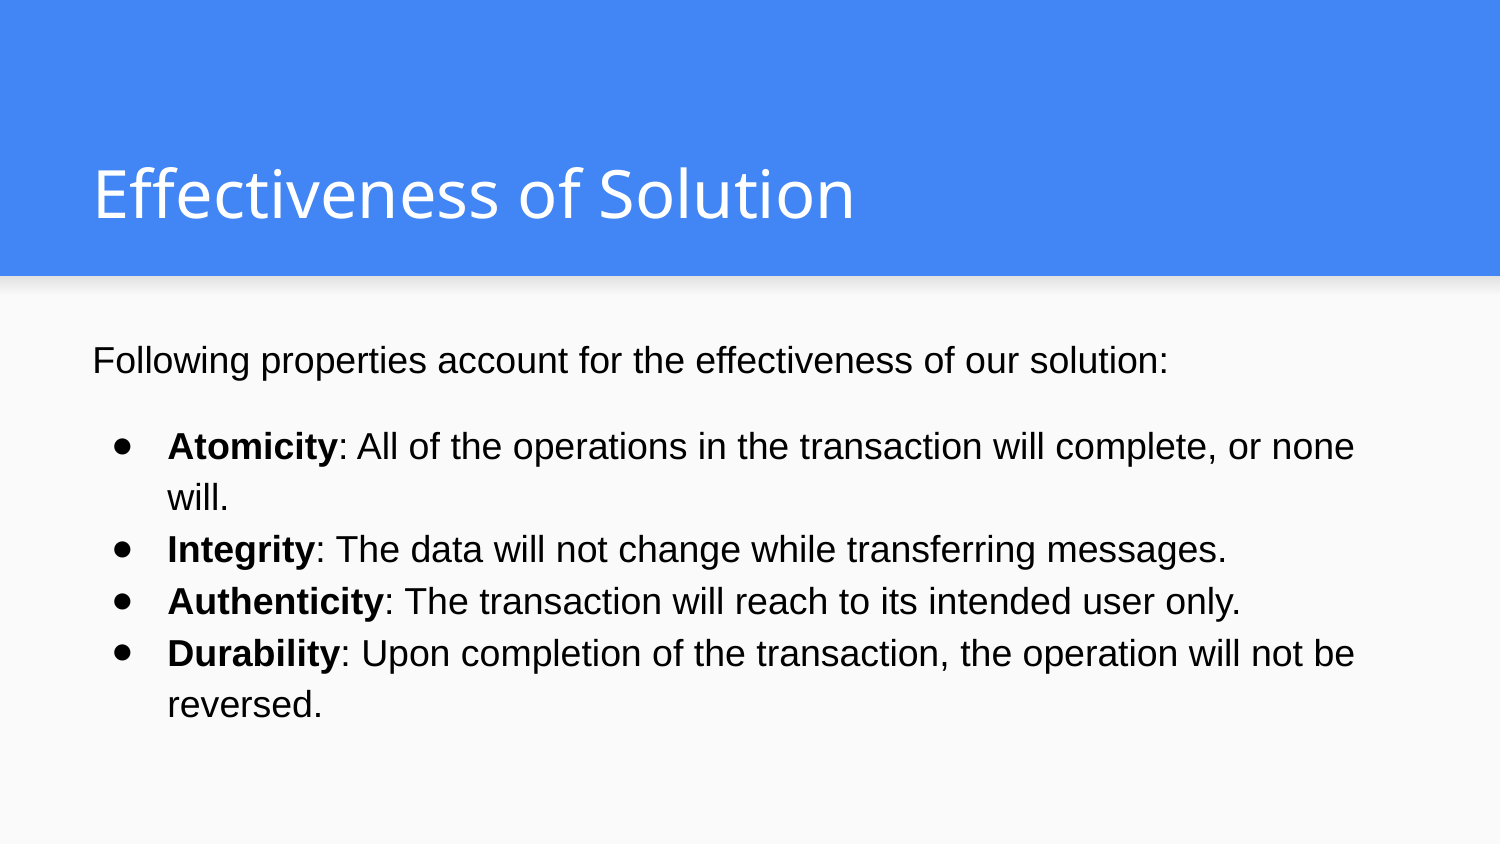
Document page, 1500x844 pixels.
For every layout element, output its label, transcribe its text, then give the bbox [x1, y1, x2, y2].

list Following properties account for the effectiveness of our solution: Atomicity: All of the operations in the transaction will complete, or none will. Integrity: The data will not change while transferring messages. Authenticity: The transaction will reach to its intended user only. Durability: Upon completion of the transaction, the operation will not be reversed. [77, 314, 1427, 832]
title Effectiveness of Solution [77, 121, 1427, 248]
